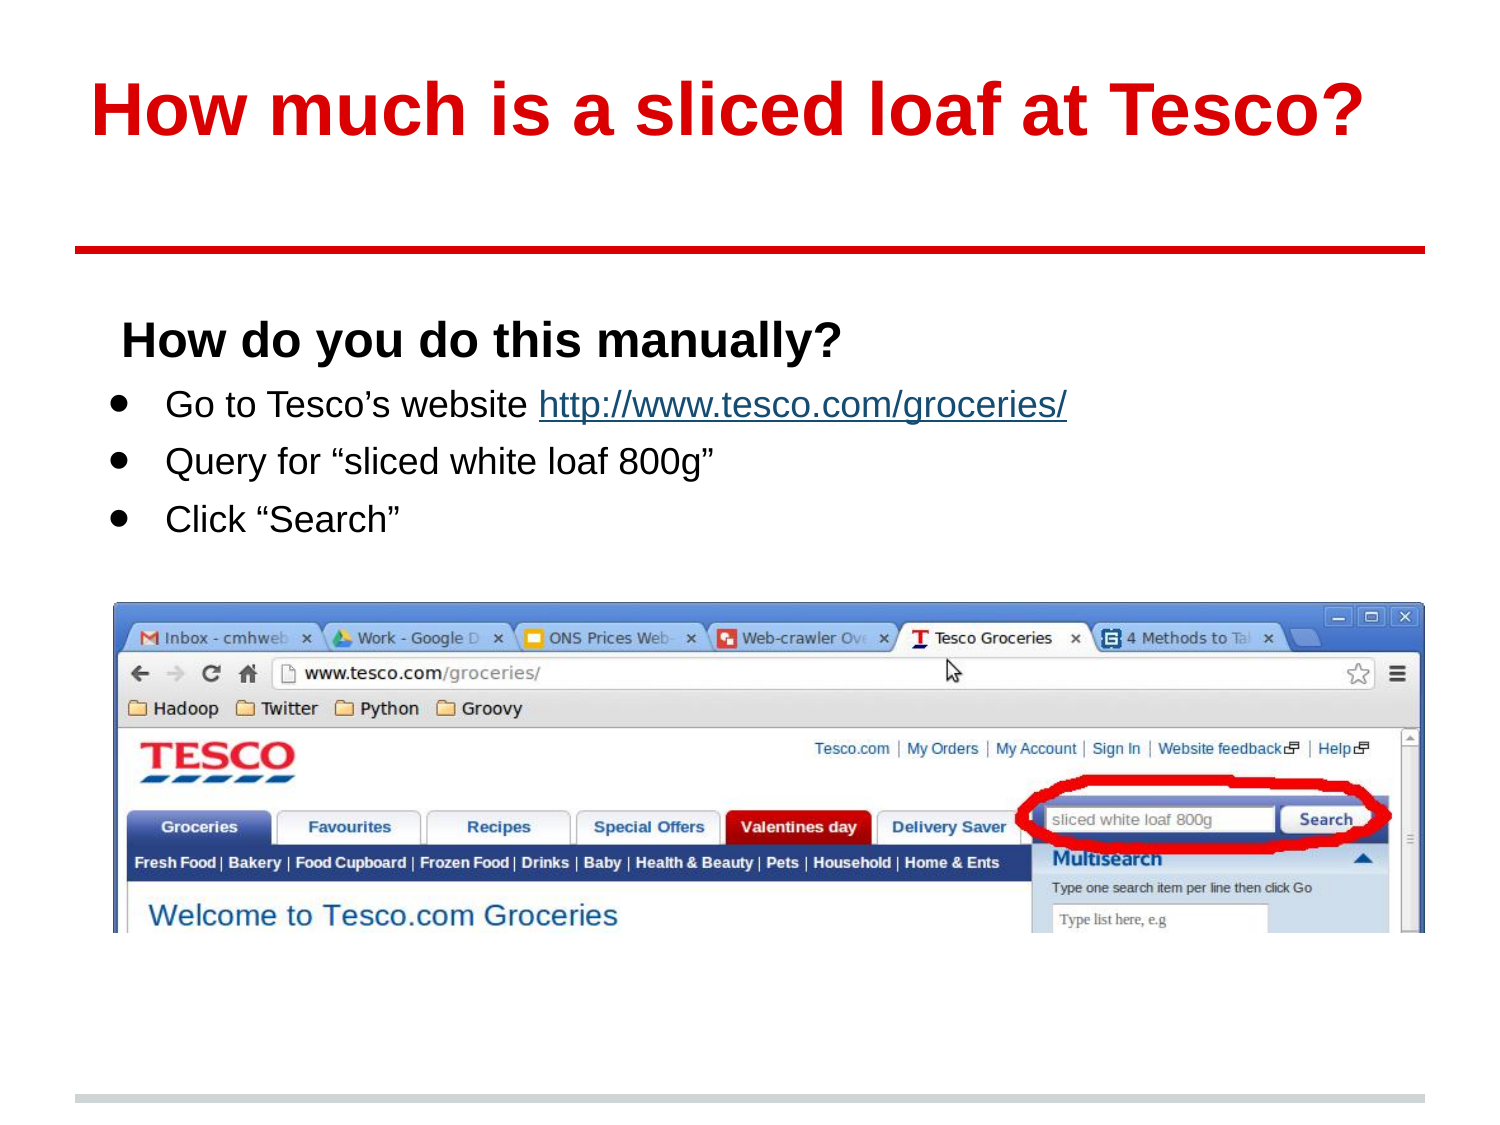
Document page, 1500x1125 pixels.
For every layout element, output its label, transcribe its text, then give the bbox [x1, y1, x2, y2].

picture [113, 602, 1426, 934]
list How do you do this manually? Go to Tesco’s website http://www.tesco.com/groceries/ Query for “sliced white loaf 800g” Click “Search” [75, 262, 1425, 532]
title How much is a sliced loaf at Tesco? [75, 45, 1425, 233]
